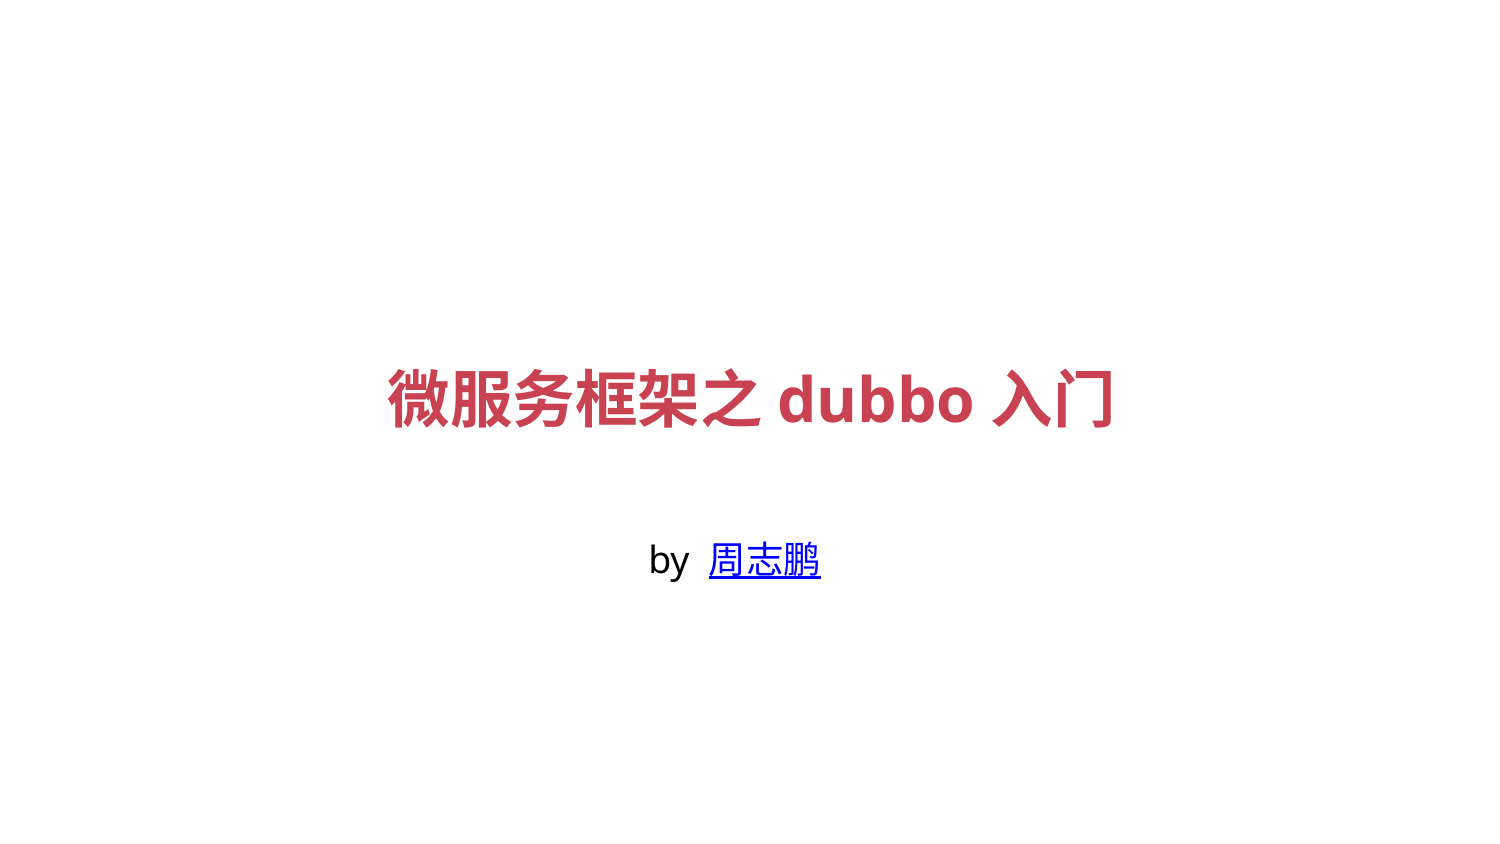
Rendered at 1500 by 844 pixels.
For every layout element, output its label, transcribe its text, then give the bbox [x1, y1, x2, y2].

text_box by 周志鹏 [633, 528, 847, 598]
title 微服务框架之dubbo入门 [76, 327, 1427, 468]
